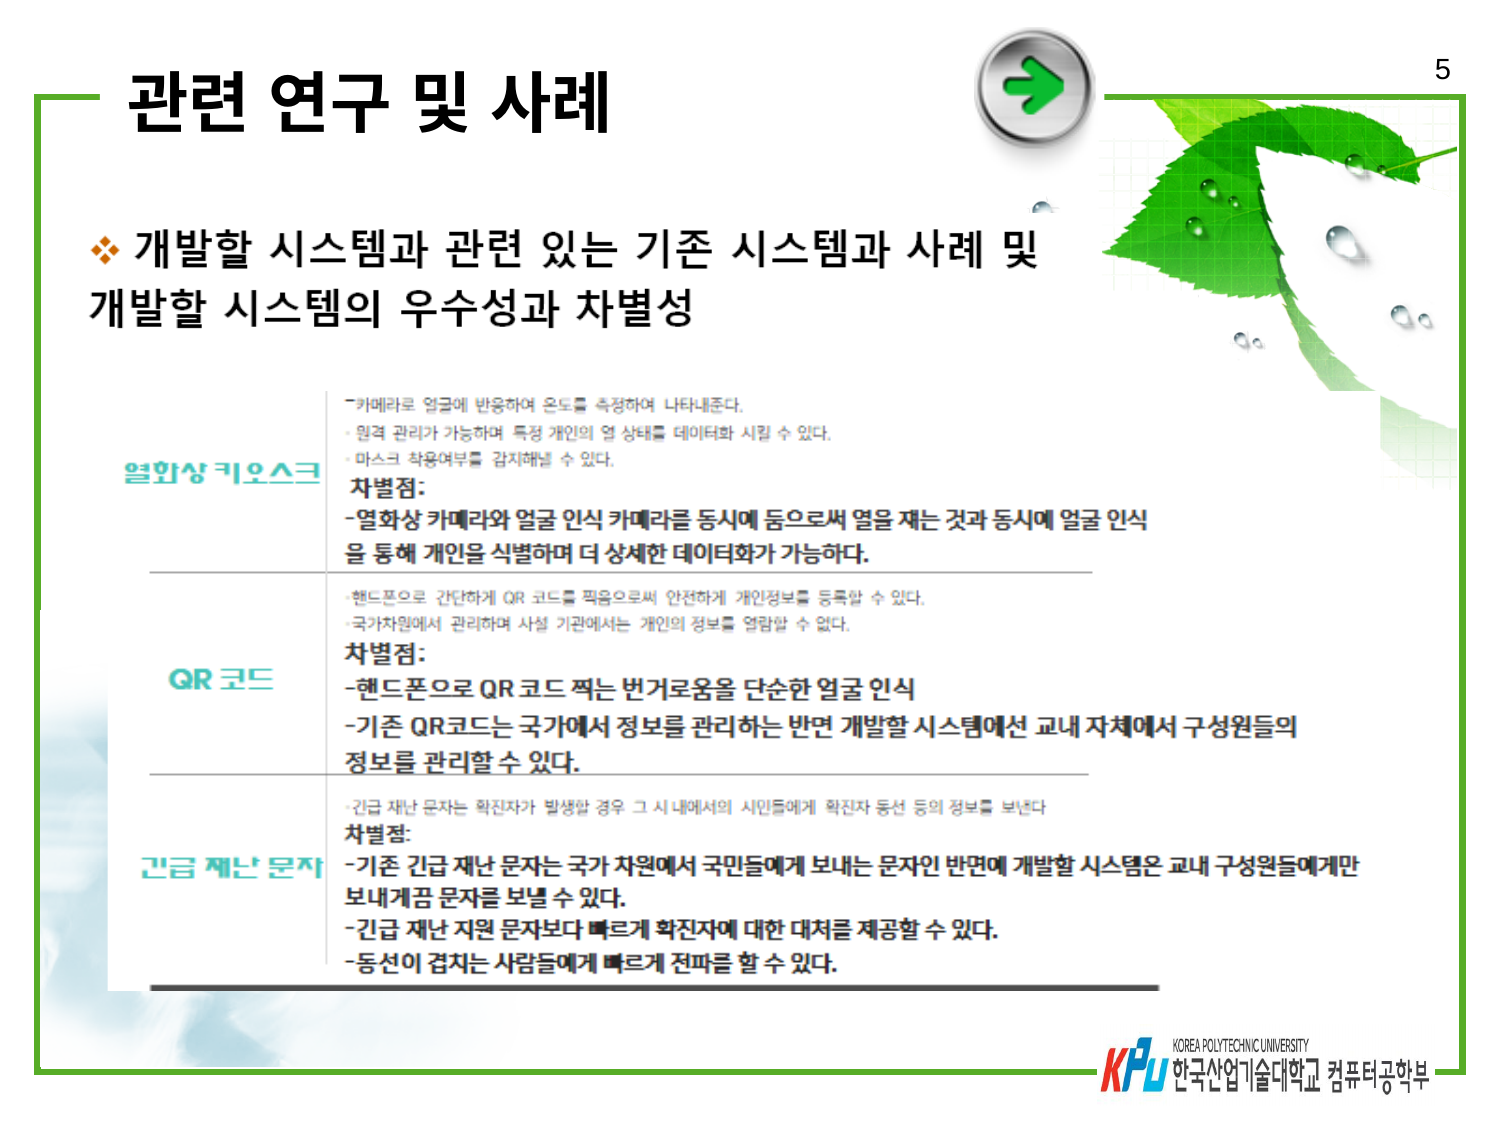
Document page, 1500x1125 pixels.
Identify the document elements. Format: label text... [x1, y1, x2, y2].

picture [1097, 1024, 1435, 1106]
picture [40, 27, 1457, 1067]
title 관련 연구 및 사례 [112, 54, 875, 147]
text_box 5 [1116, 42, 1467, 83]
